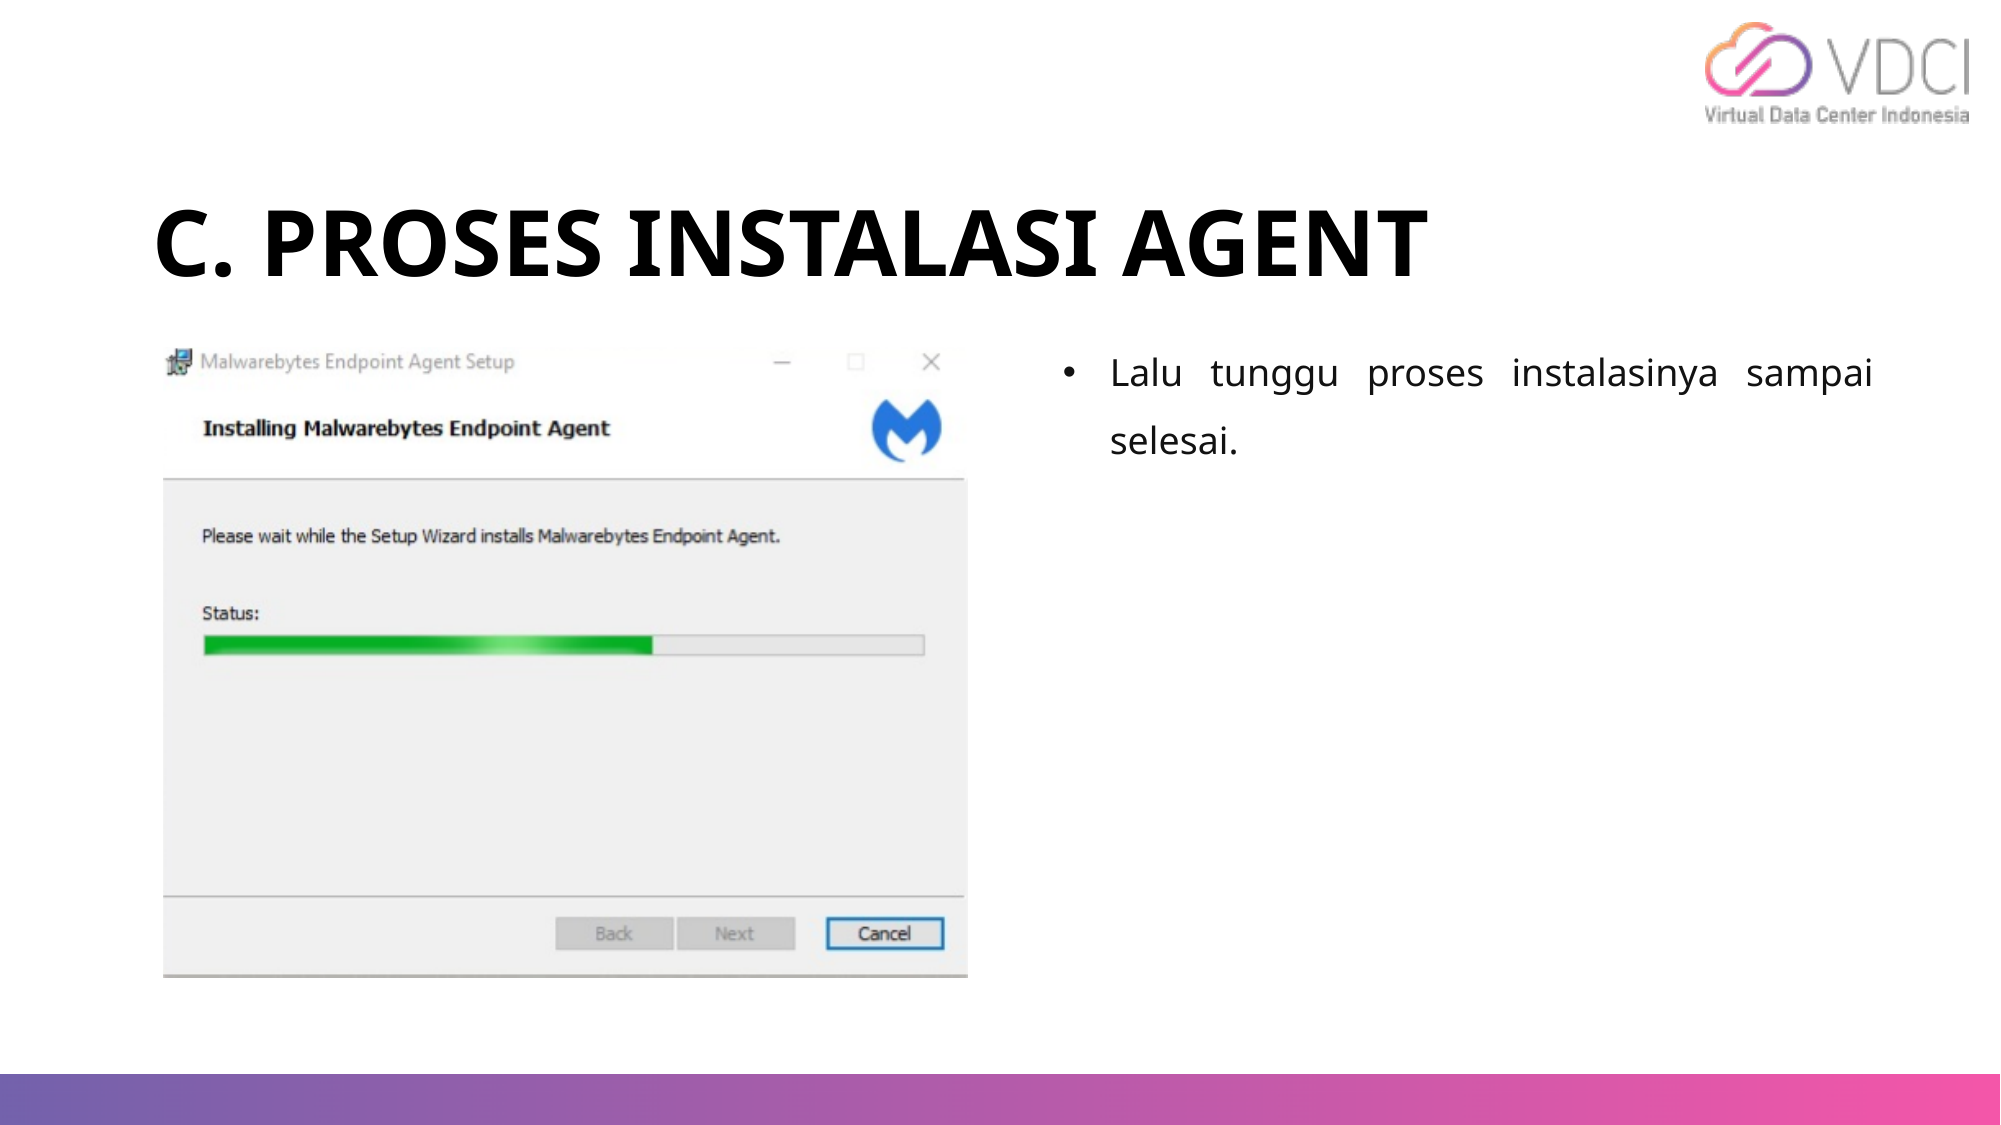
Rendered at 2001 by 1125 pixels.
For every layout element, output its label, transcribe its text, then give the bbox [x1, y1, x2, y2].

picture [0, 1073, 2000, 1125]
picture [1705, 22, 1970, 125]
list Lalu tunggu proses instalasinya sampai selesai. [1000, 319, 1890, 1033]
title C. PROSES INSTALASI AGENT [137, 145, 1863, 349]
picture [163, 346, 968, 979]
